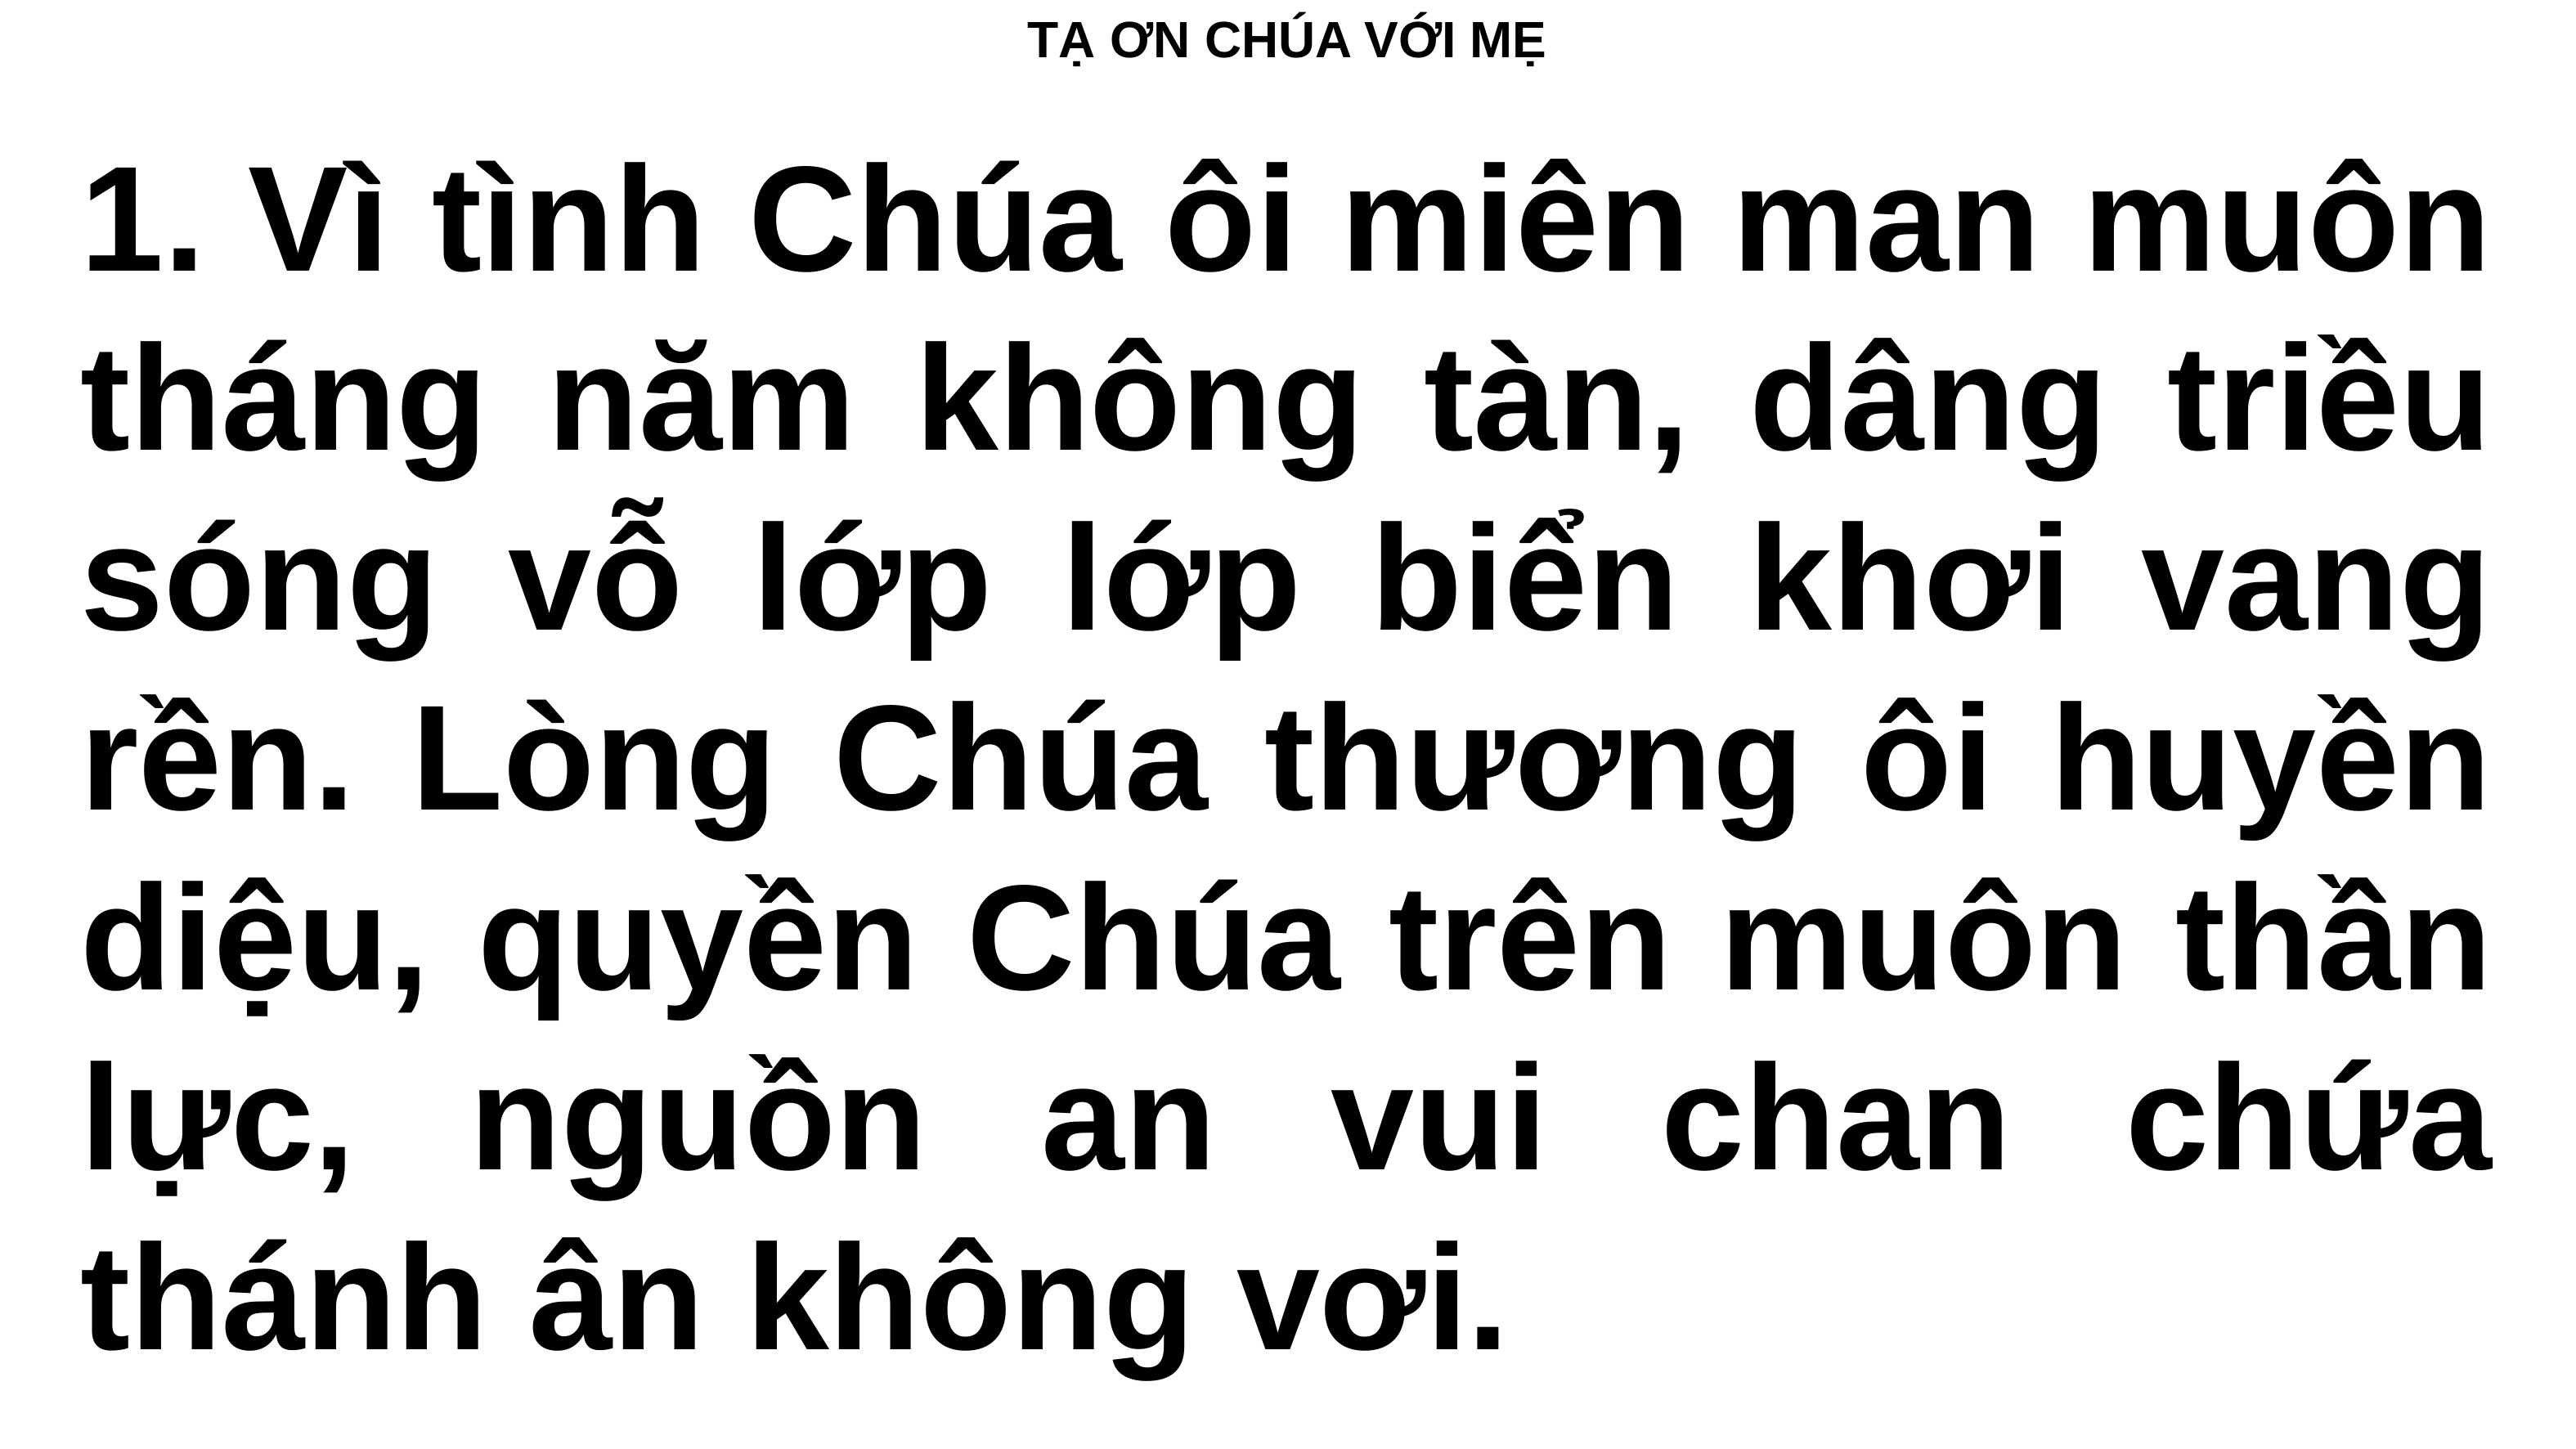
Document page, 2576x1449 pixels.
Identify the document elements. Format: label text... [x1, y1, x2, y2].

title TẠ ƠN CHÚA VỚI MẸ [438, 0, 2137, 110]
list 1. Vì tình Chúa ôi miên man muôn tháng năm không tàn, dâng triều sóng vỗ lớp lớp biển khơi vang rền. Lòng Chúa thương ôi huyền diệu, quyền Chúa trên muôn thần lực, nguồn an vui chan chứa thánh ân không vơi. [61, 110, 2515, 1375]
